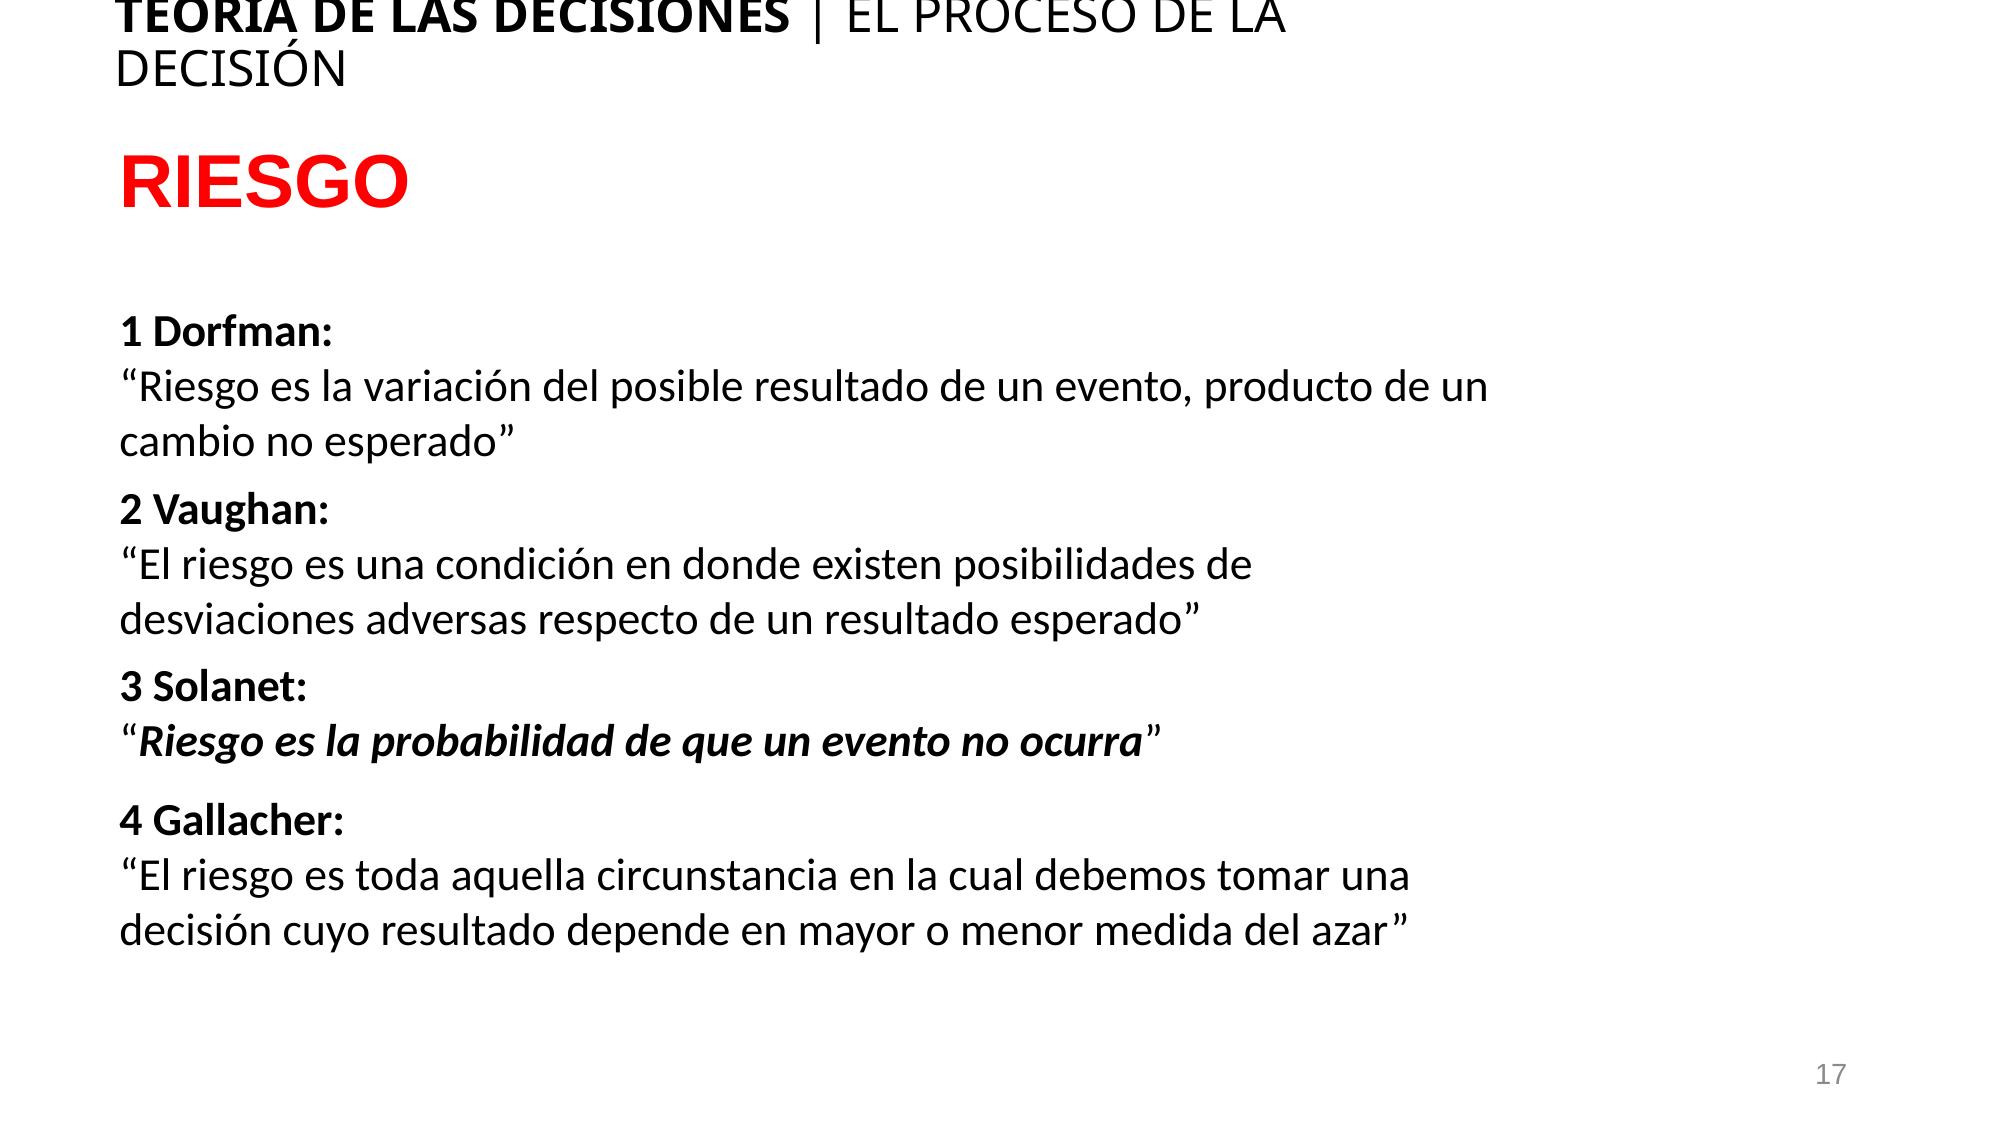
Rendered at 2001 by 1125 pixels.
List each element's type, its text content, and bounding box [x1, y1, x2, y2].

text_box RIESGO [104, 142, 1564, 213]
slide_number 17 [1412, 1042, 1863, 1103]
text_box TEORÍA DE LAS DECISIONES | EL PROCESO DE LA DECISIÓN [99, 41, 1363, 105]
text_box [104, 292, 1511, 964]
